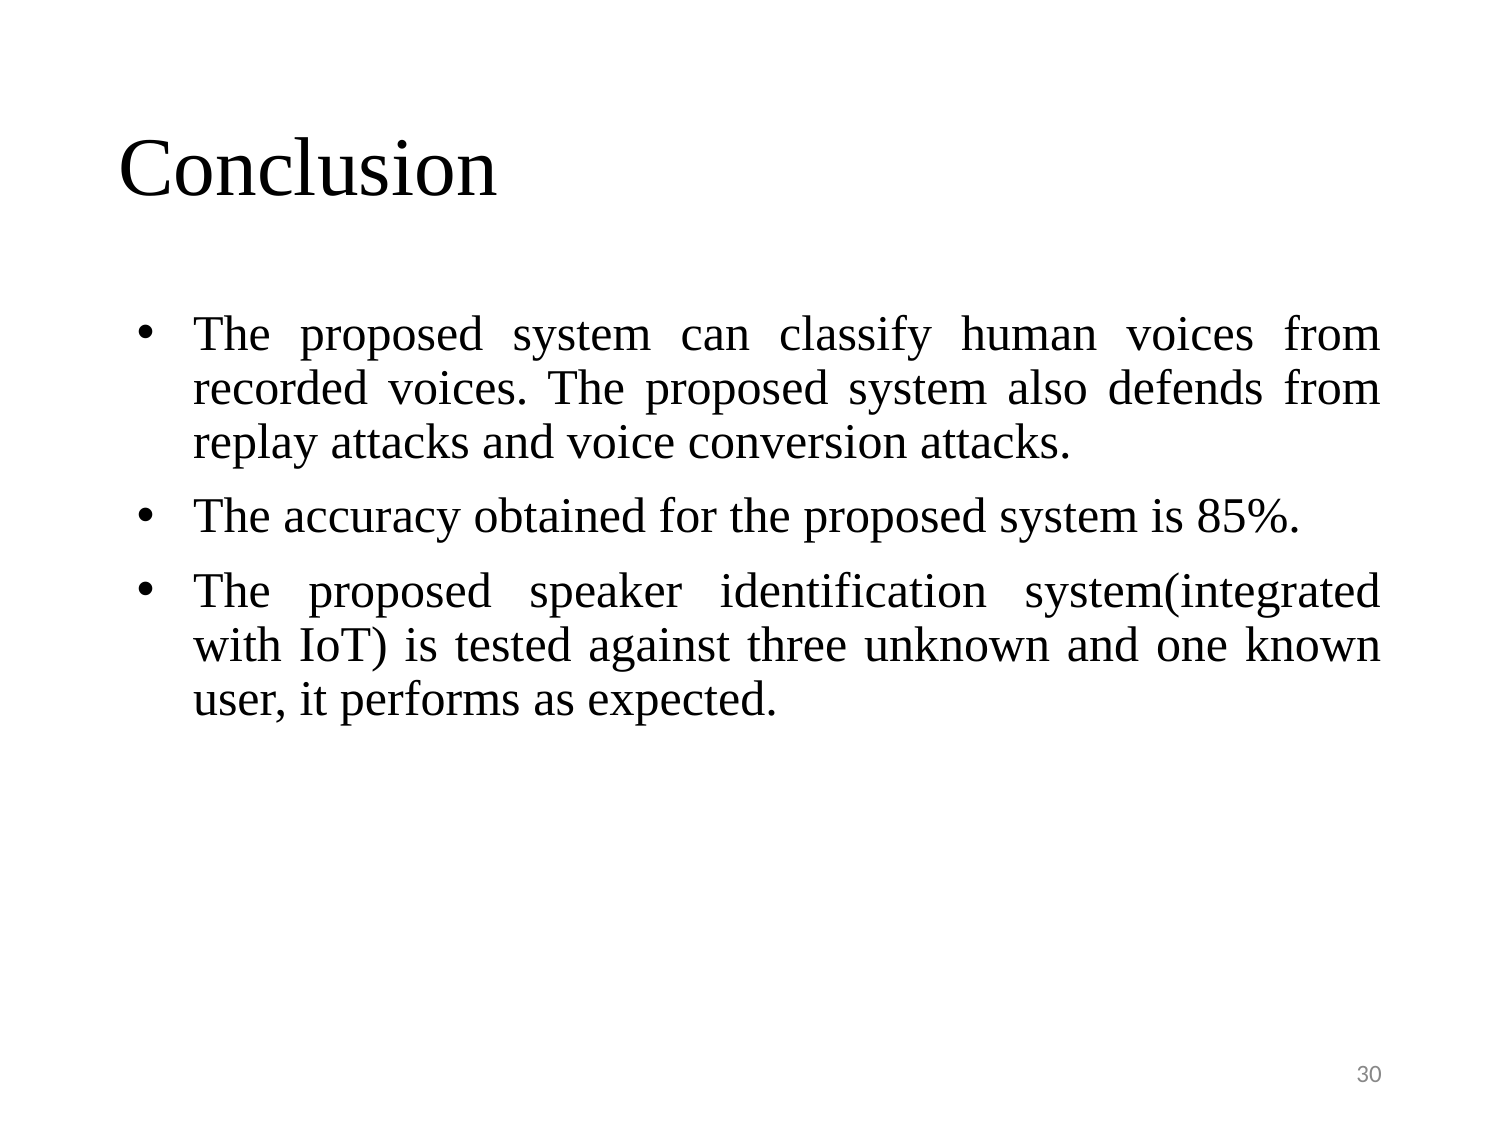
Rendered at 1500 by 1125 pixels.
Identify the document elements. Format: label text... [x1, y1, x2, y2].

list The proposed system can classify human voices from recorded voices. The proposed system also defends from replay attacks and voice conversion attacks. The accuracy obtained for the proposed system is 85%. The proposed speaker identification system(integrated with IoT) is tested against three unknown and one known user, it performs as expected. [103, 299, 1397, 1014]
title Conclusion [103, 59, 1397, 278]
slide_number 30 [1059, 1042, 1397, 1103]
